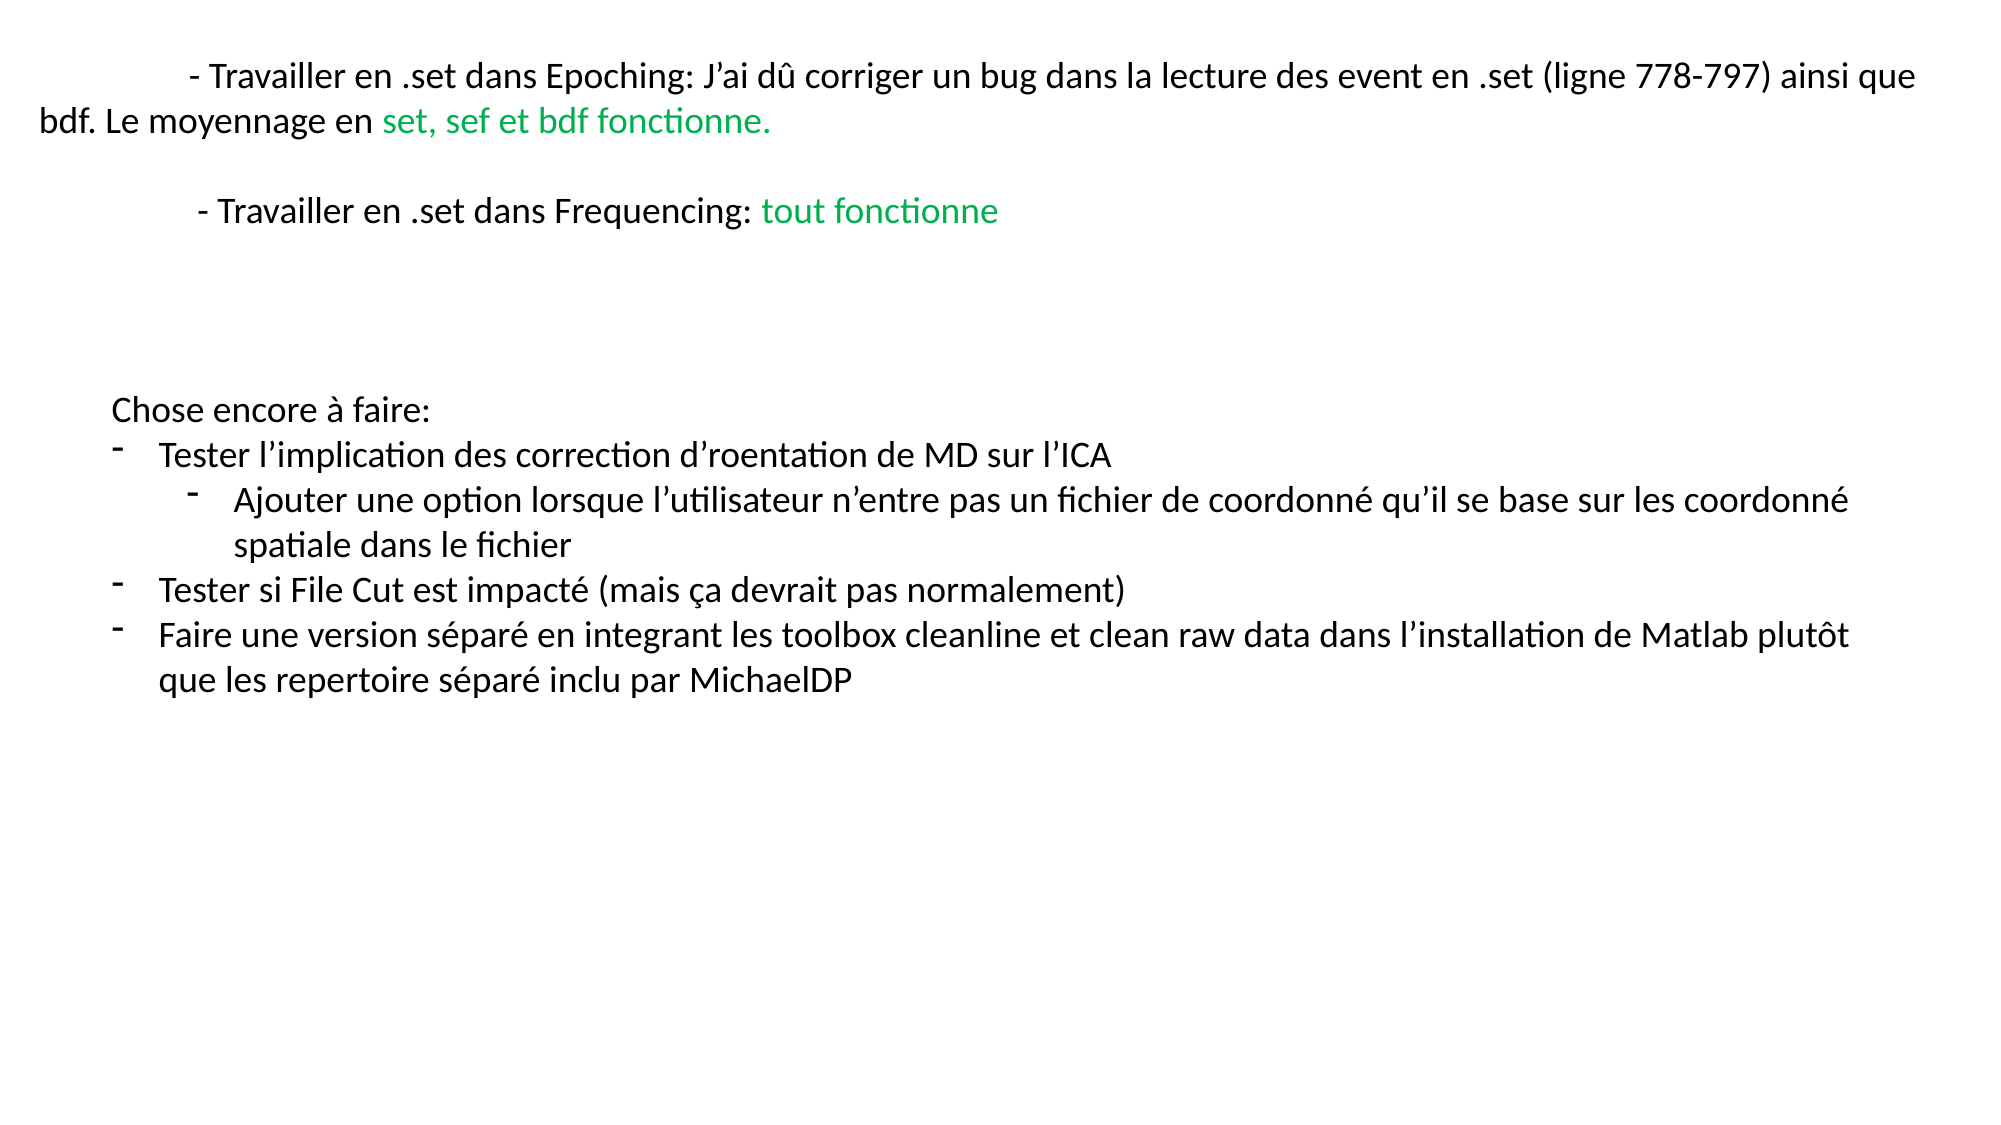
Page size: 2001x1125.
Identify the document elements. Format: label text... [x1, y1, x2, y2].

text_box - Travailler en .set dans Epoching: J’ai dû corriger un bug dans la lecture des event en .set (ligne 778-797) ainsi que bdf. Le moyennage en set, sef et bdf fonctionne. - Travailler en .set dans Frequencing: tout fonctionne [24, 43, 1937, 239]
text_box Chose encore à faire: Tester l’implication des correction d’roentation de MD sur l’ICA Ajouter une option lorsque l’utilisateur n’entre pas un fichier de coordonné qu’il se base sur les coordonné spatiale dans le fichier Tester si File Cut est impacté (mais ça devrait pas normalement) Faire une version séparé en integrant les toolbox cleanline et clean raw data dans l’installation de Matlab plutôt que les repertoire séparé inclu par MichaelDP [96, 377, 1908, 797]
